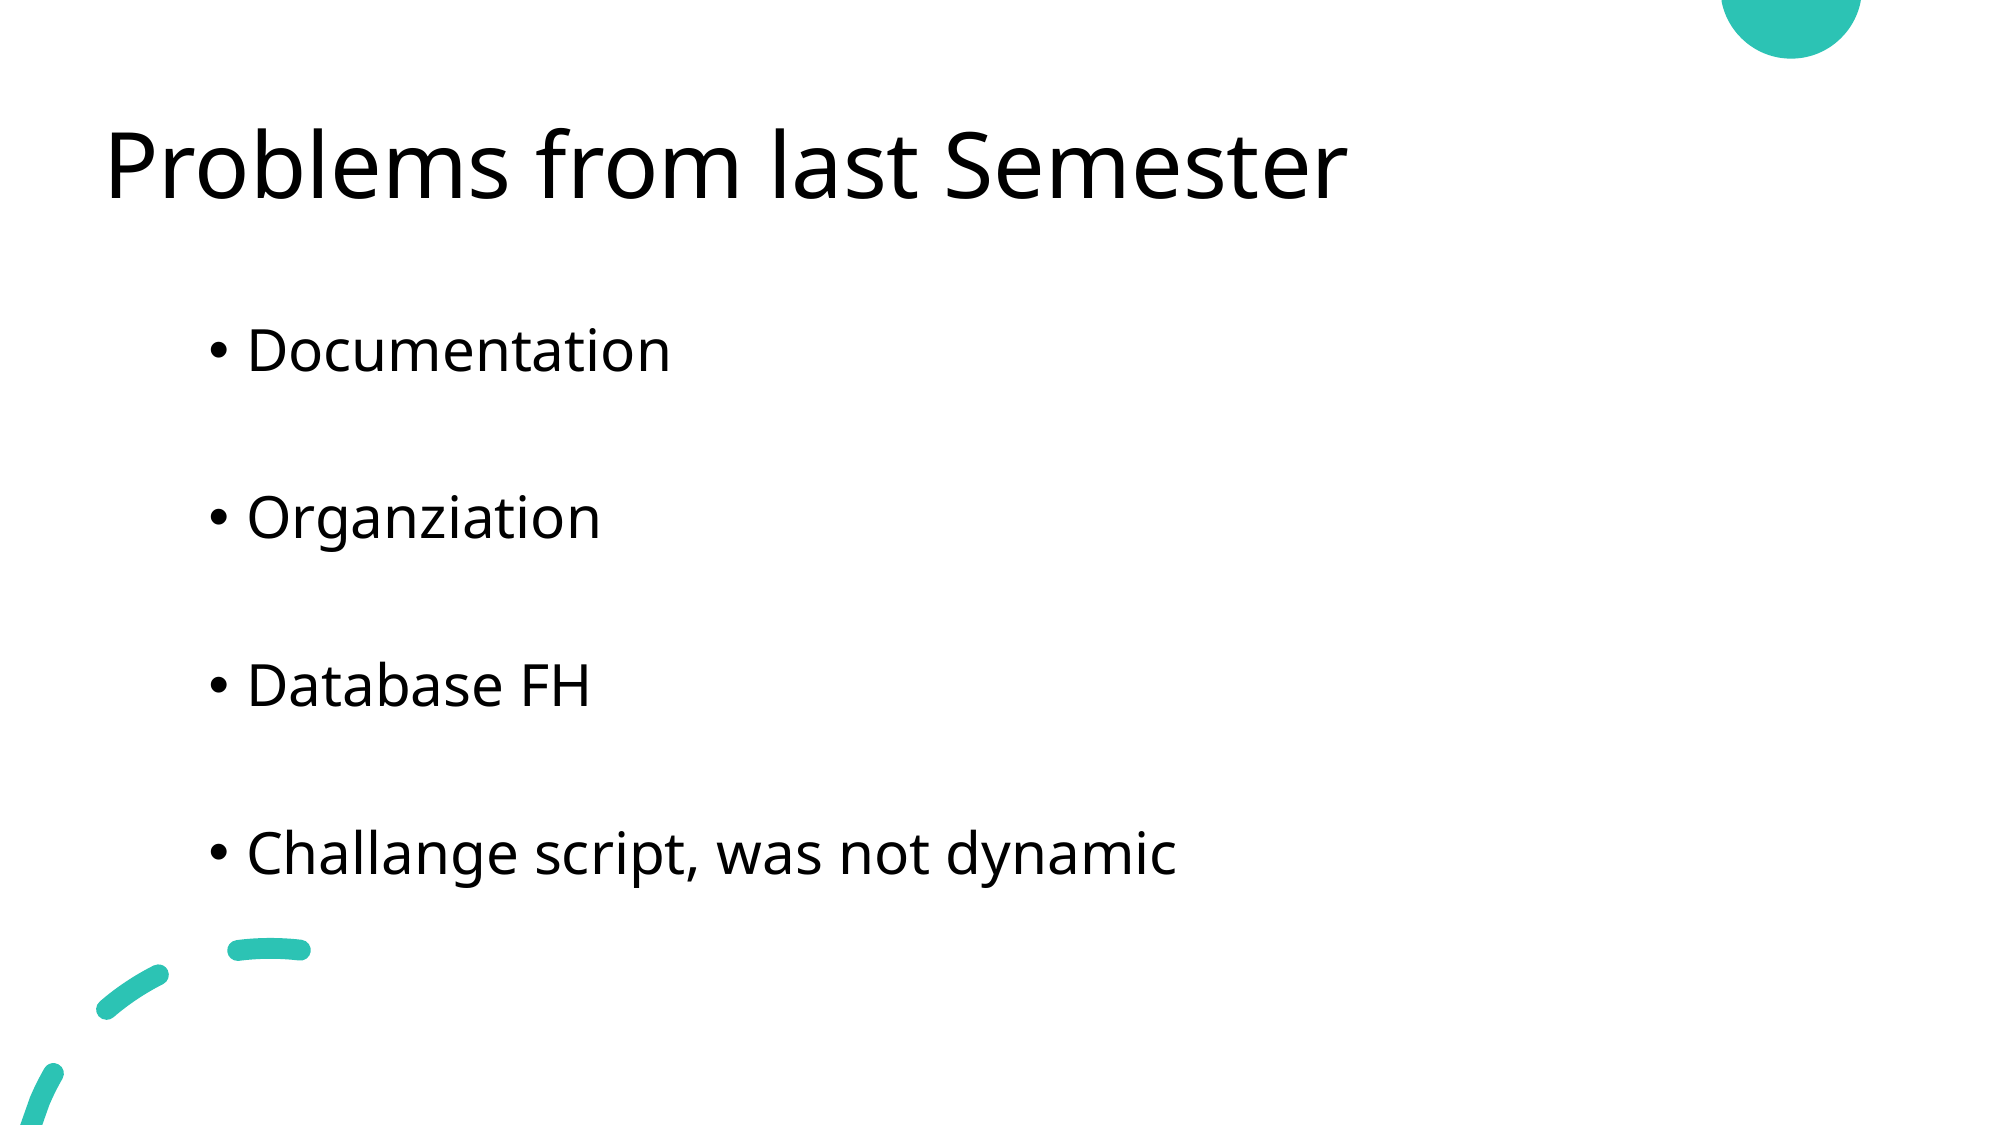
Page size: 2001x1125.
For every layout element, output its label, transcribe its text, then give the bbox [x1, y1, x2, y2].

title Problems from last Semester [88, 59, 1814, 278]
list Documentation Organziation Database FH Challange script, was not dynamic [193, 313, 1806, 947]
